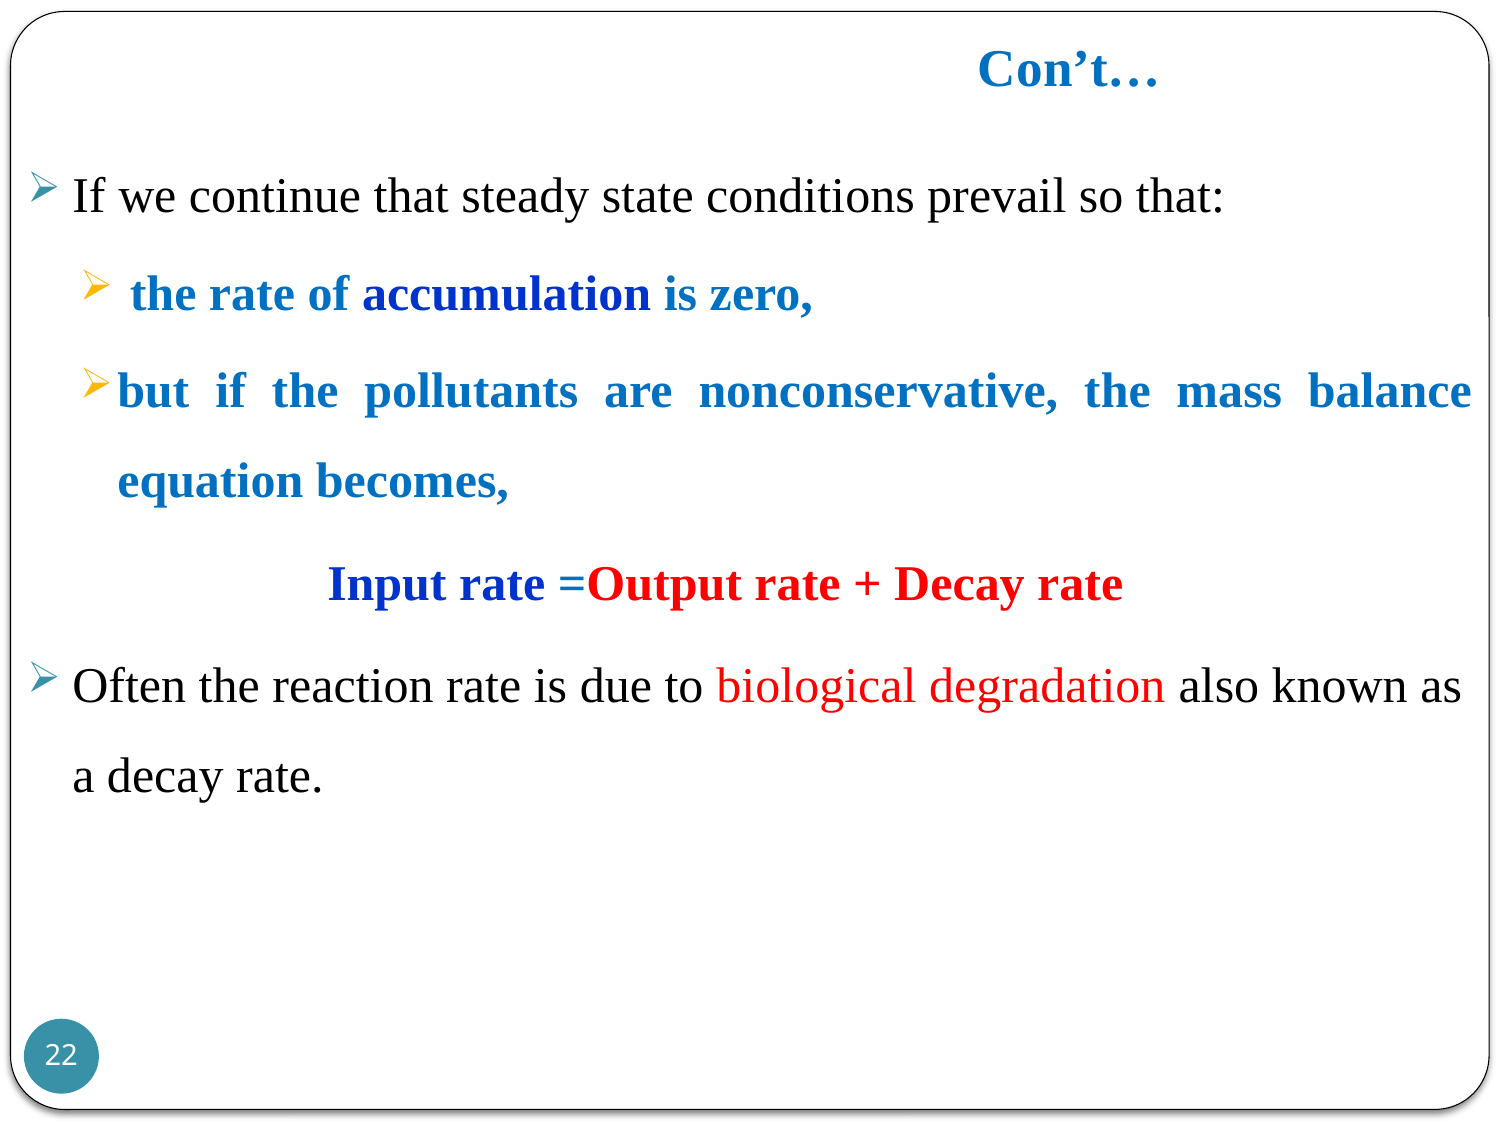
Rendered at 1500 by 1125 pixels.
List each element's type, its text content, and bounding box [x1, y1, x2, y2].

title Con’t… [24, 24, 1455, 113]
list If we continue that steady state conditions prevail so that: the rate of accumulation is zero, but if the pollutants are nonconservative, the mass balance equation becomes, Input rate =Output rate + Decay rate Often the reaction rate is due to biological degradation also known as a decay rate. [12, 125, 1488, 1113]
